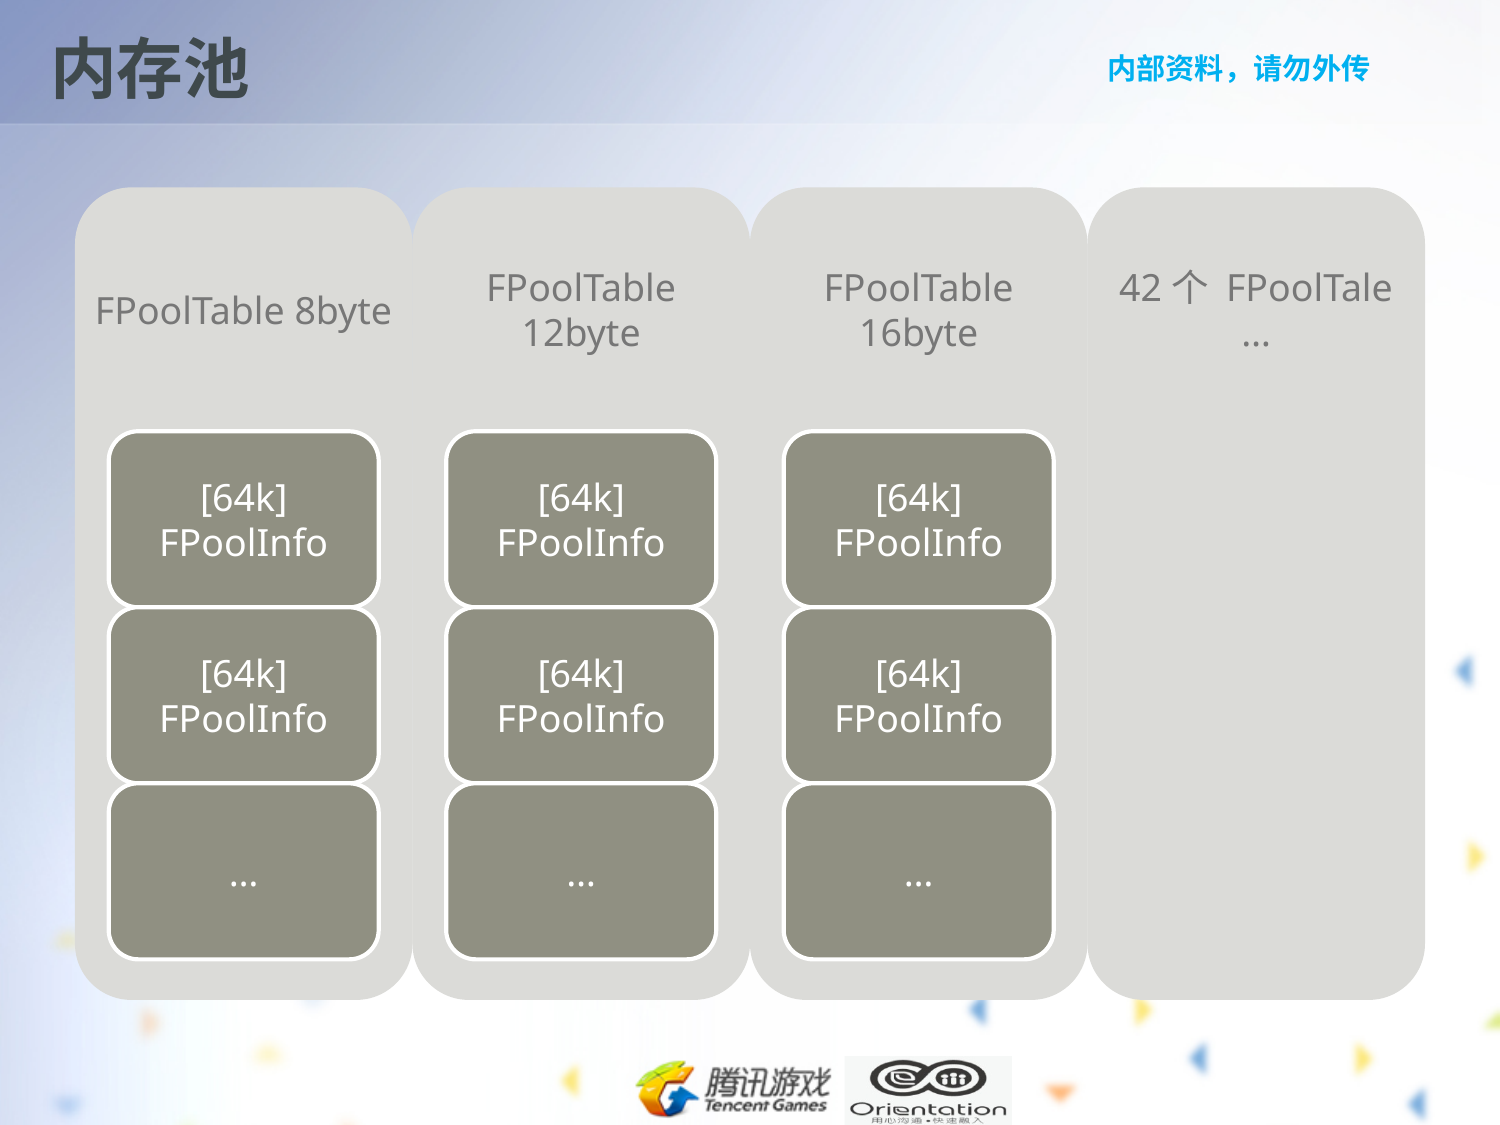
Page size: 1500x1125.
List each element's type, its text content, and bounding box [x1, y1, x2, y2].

title 内存池 [34, 23, 1461, 112]
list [74, 187, 1426, 1001]
picture [0, 0, 1500, 1125]
